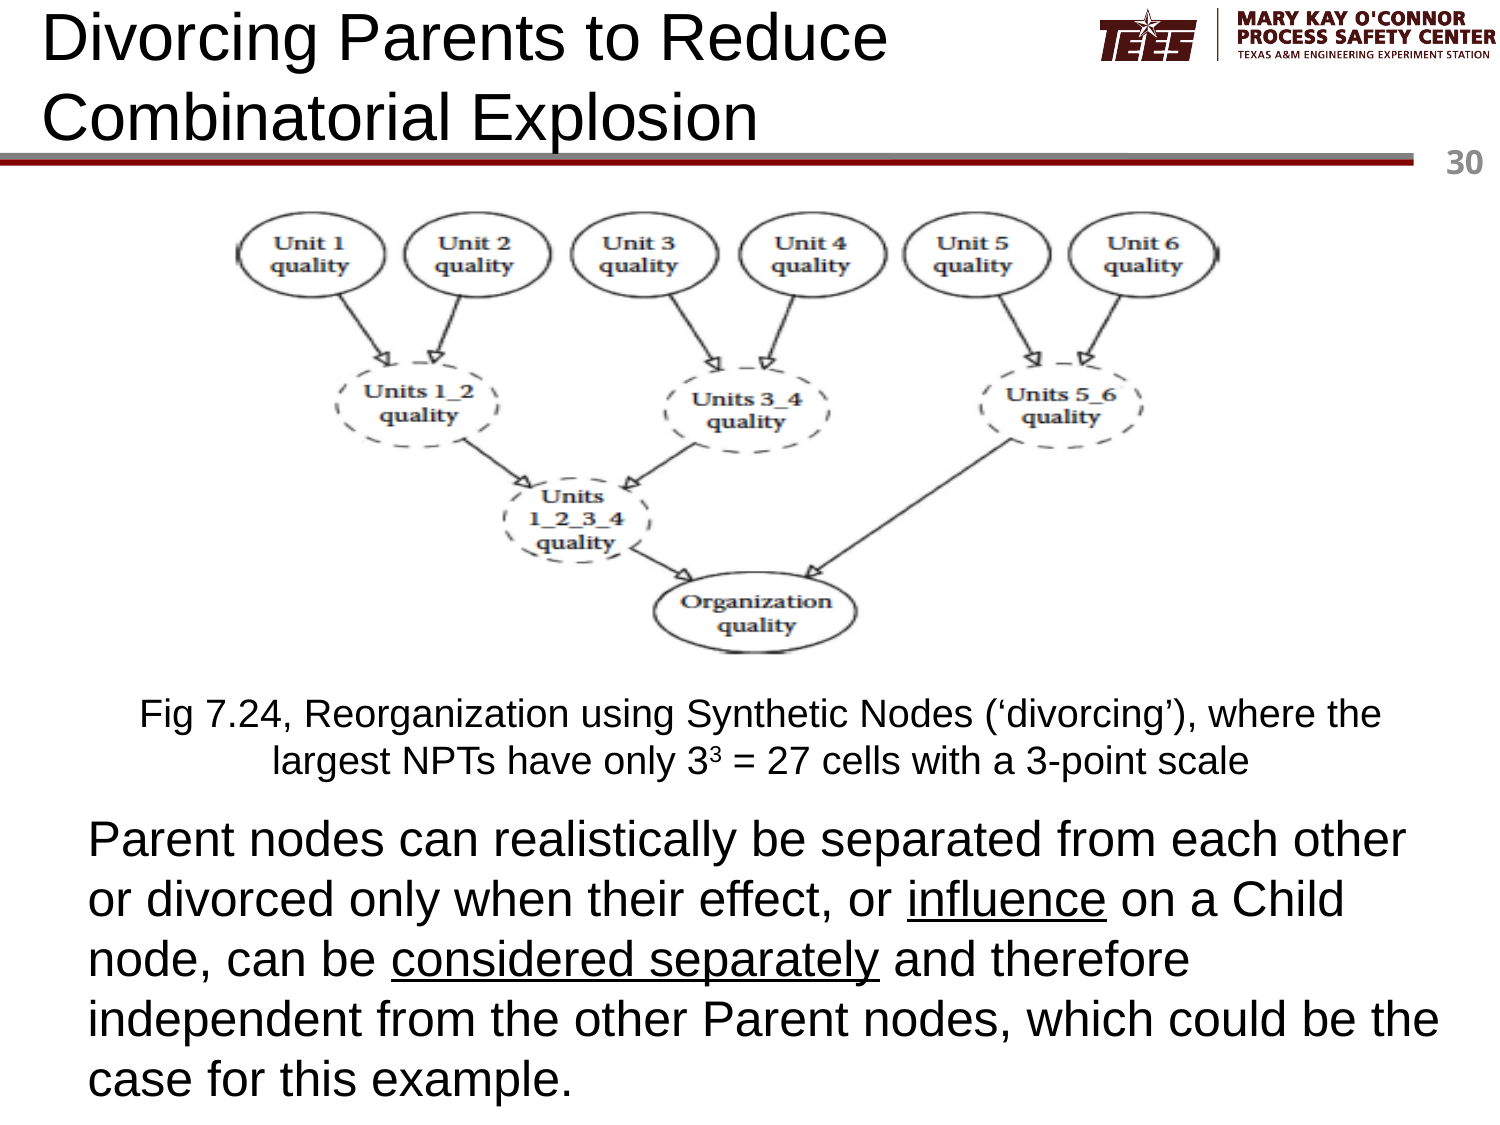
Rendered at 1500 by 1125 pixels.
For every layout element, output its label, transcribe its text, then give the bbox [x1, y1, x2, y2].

text_box Parent nodes can realistically be separated from each other or divorced only when their effect, or influence on a Child node, can be considered separately and therefore independent from the other Parent nodes, which could be the case for this example. [75, 799, 1462, 1113]
text_box Fig 7.24, Reorganization using Synthetic Nodes (‘divorcing’), where the largest NPTs have only 33 = 27 cells with a 3-point scale [105, 681, 1417, 789]
text_box Divorcing Parents to Reduce Combinatorial Explosion [28, 0, 922, 161]
picture [1100, 8, 1496, 61]
picture [234, 206, 1226, 656]
